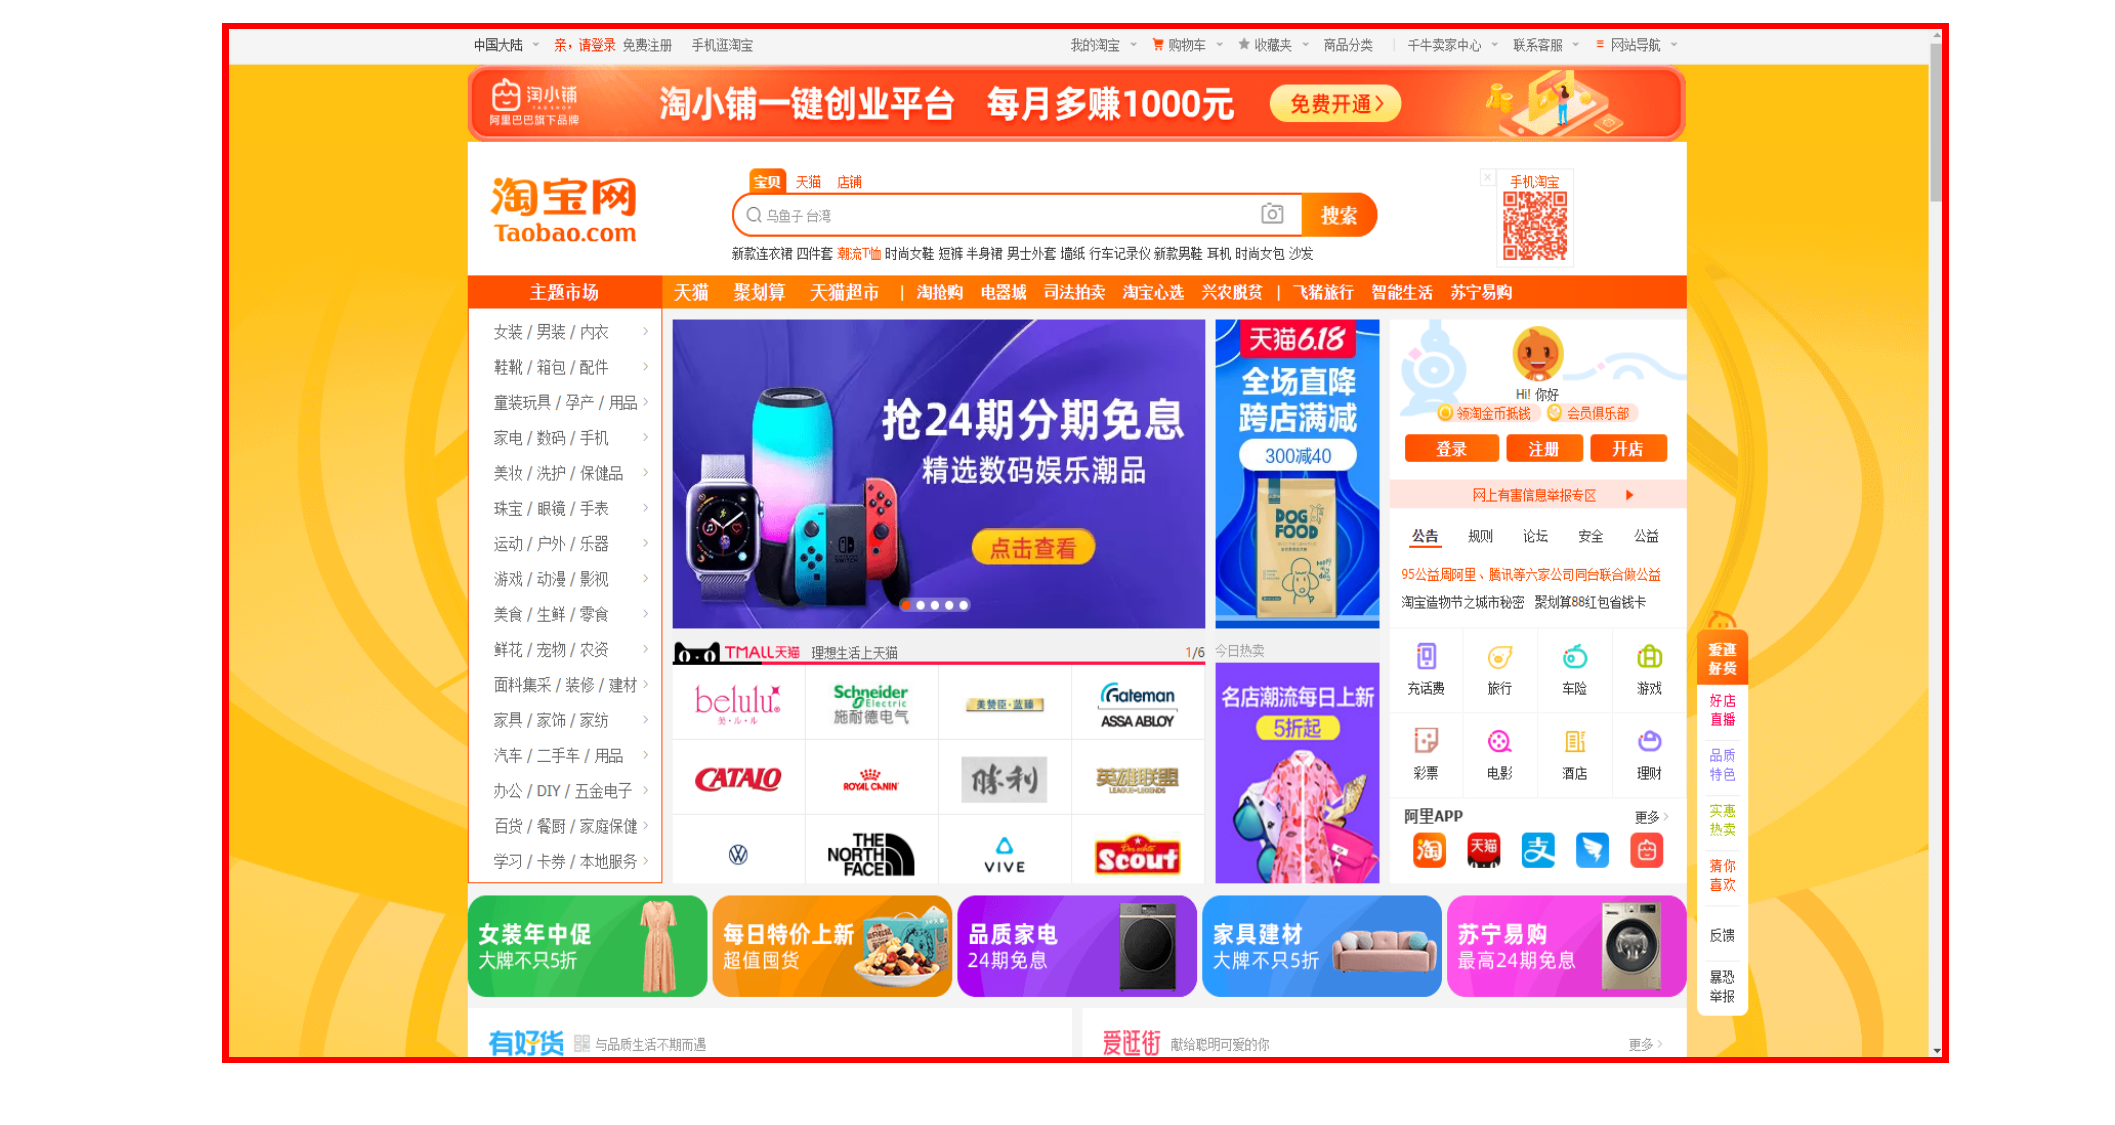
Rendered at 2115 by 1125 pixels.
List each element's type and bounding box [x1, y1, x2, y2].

picture [225, 25, 1946, 1061]
